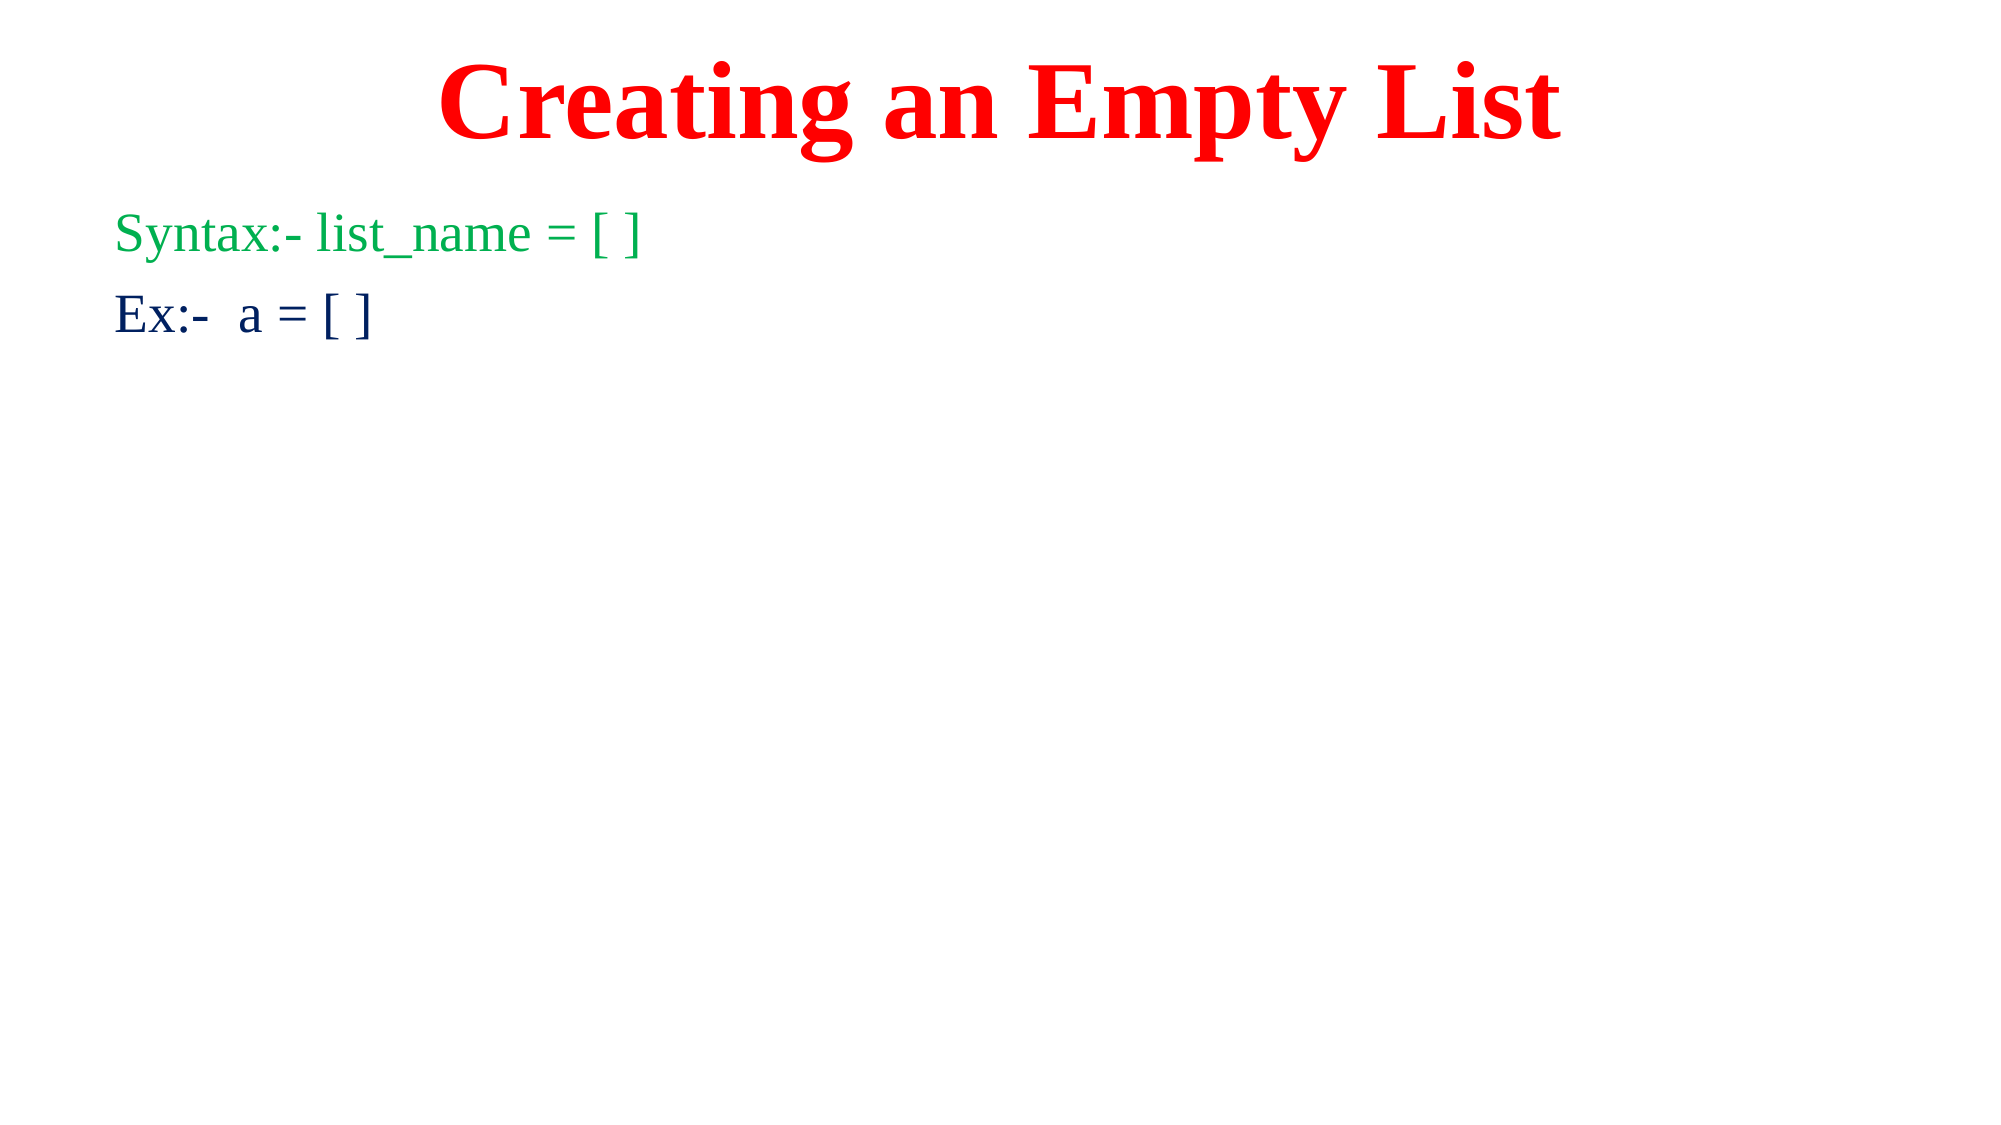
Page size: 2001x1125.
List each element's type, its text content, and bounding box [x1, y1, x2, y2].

list Syntax:- list_name = [ ] Ex:- a = [ ] [99, 195, 1900, 939]
title Creating an Empty List [99, 8, 1900, 195]
